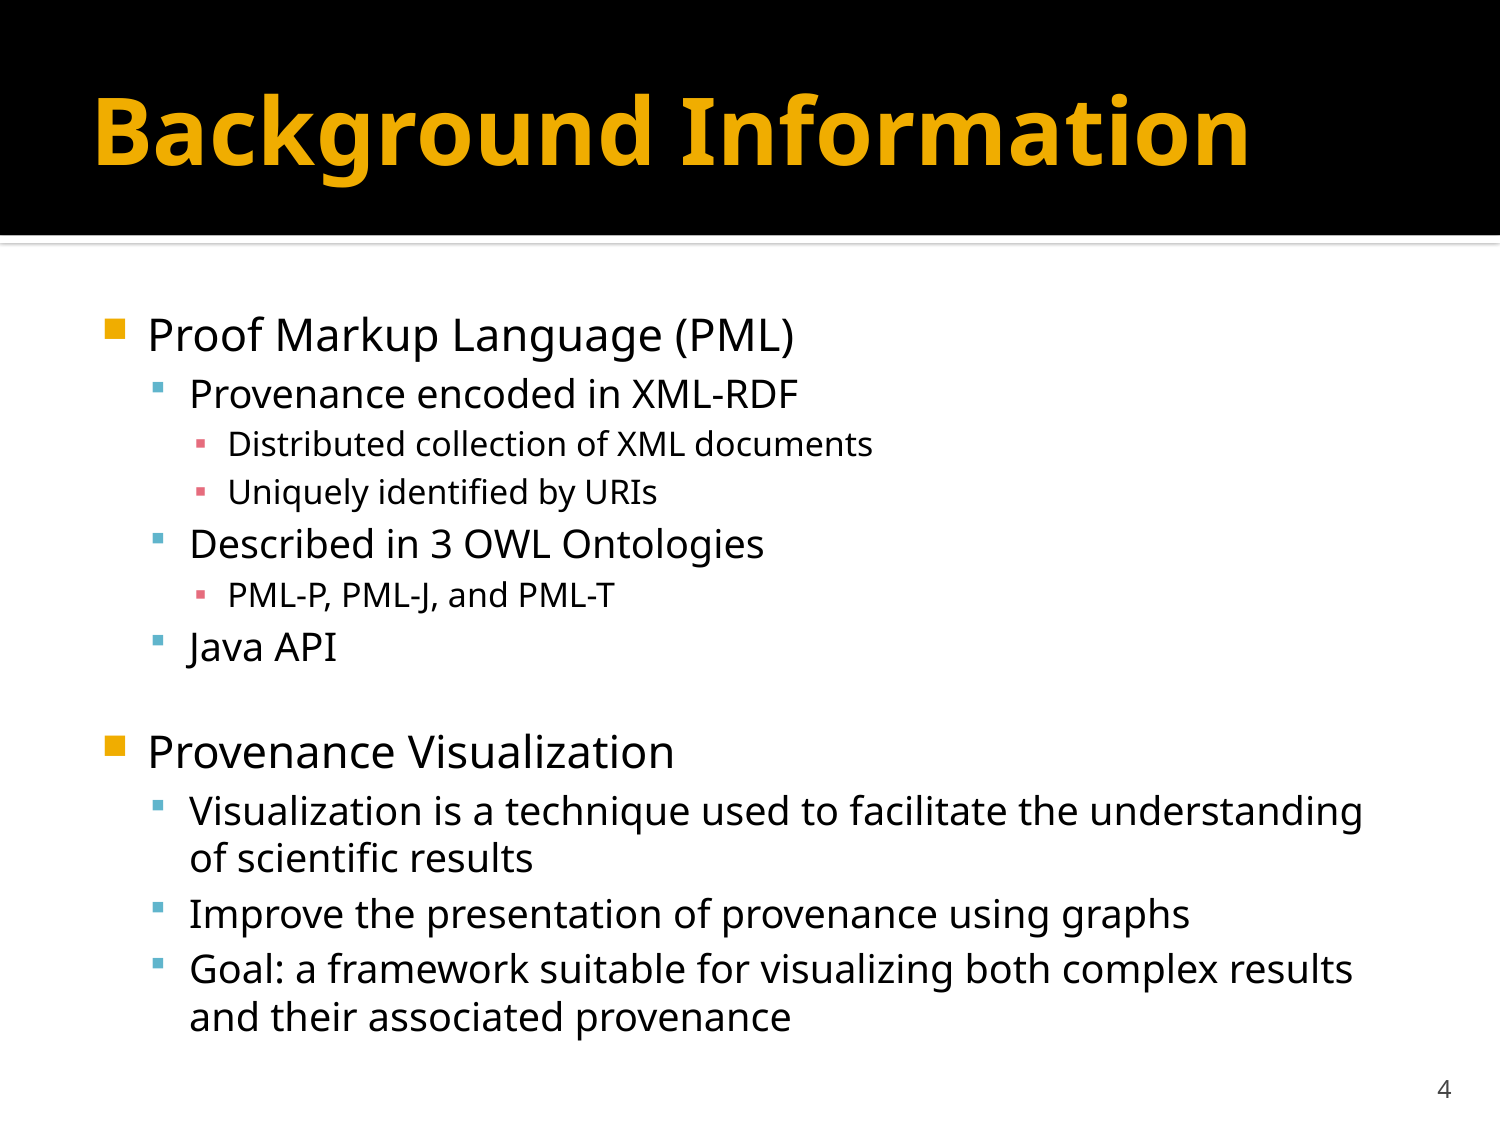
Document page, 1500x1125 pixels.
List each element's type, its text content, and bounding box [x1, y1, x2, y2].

title Background Information [75, 25, 1425, 231]
list Proof Markup Language (PML) Provenance encoded in XML-RDF Distributed collection of XML documents Uniquely identified by URIs Described in 3 OWL Ontologies PML-P, PML-J, and PML-T Java API Provenance Visualization Visualization is a technique used to facilitate the understanding of scientific results Improve the presentation of provenance using graphs Goal: a framework suitable for visualizing both complex results and their associated provenance [75, 291, 1425, 1050]
slide_number 4 [1345, 1062, 1467, 1108]
